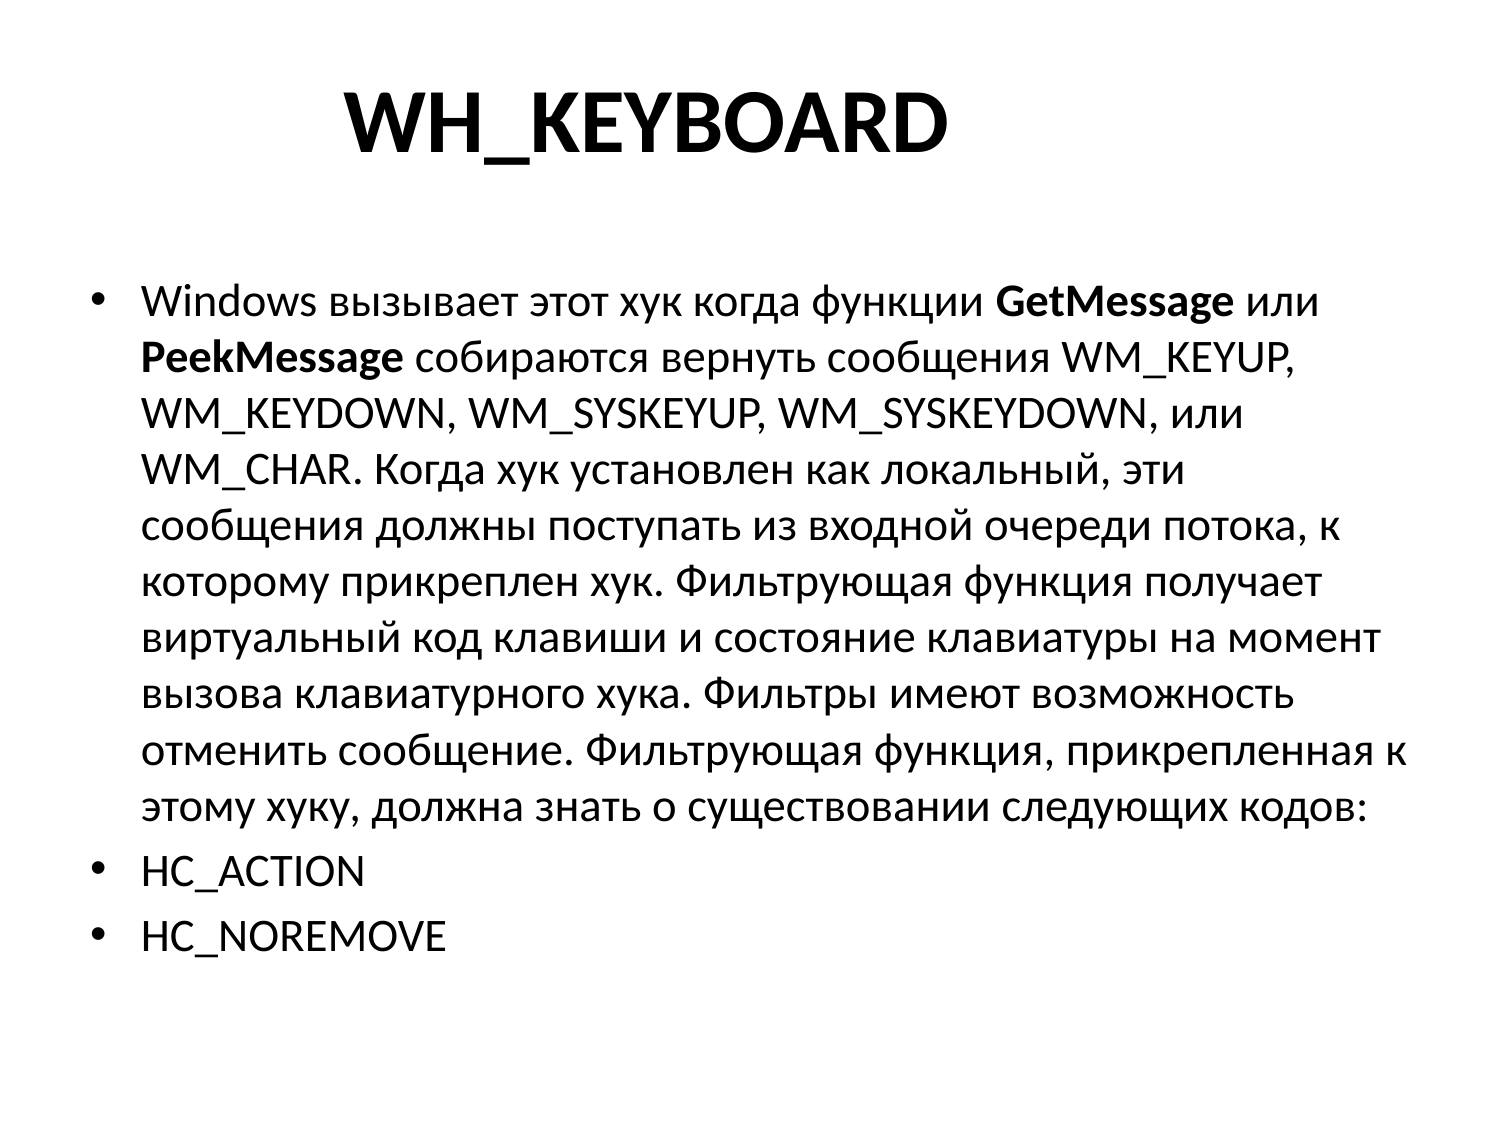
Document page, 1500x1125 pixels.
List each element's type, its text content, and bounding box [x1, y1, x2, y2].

list Windows вызывает этот хук когда функции GetMessage или PeekMessage собираются вернуть сообщения WM_KEYUP, WM_KEYDOWN, WM_SYSKEYUP, WM_SYSKEYDOWN, или WM_CHAR. Когда хук установлен как локальный, эти сообщения должны поступать из входной очереди потока, к которому прикреплен хук. Фильтрующая функция получает виртуальный код клавиши и состояние клавиатуры на момент вызова клавиатурного хука. Фильтры имеют возможность отменить сообщение. Фильтрующая функция, прикрепленная к этому хуку, должна знать о существовании следующих кодов: HC_ACTION HC_NOREMOVE [75, 262, 1425, 1005]
title WH_KEYBOARD [75, 45, 1219, 188]
